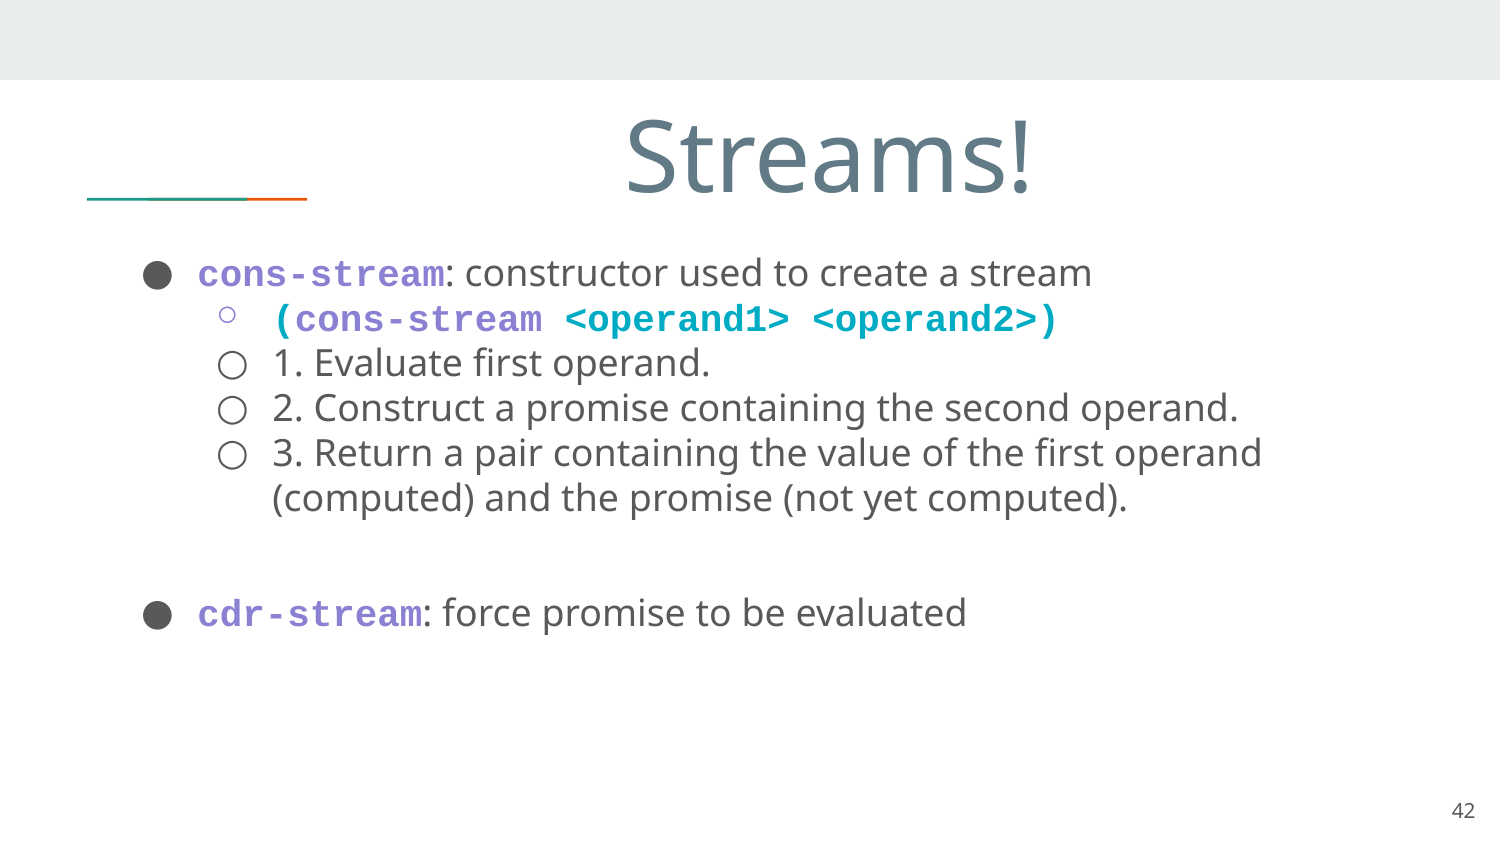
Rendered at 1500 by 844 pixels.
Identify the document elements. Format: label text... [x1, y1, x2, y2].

slide_number 42 [1400, 779, 1491, 844]
title Streams! [609, 77, 1475, 183]
list cons-stream: constructor used to create a stream (cons-stream <operand1> <operand2>) 1. Evaluate first operand. 2. Construct a promise containing the second operand. 3. Return a pair containing the value of the first operand (computed) and the promise (not yet computed). cdr-stream: force promise to be evaluated [107, 233, 1414, 691]
